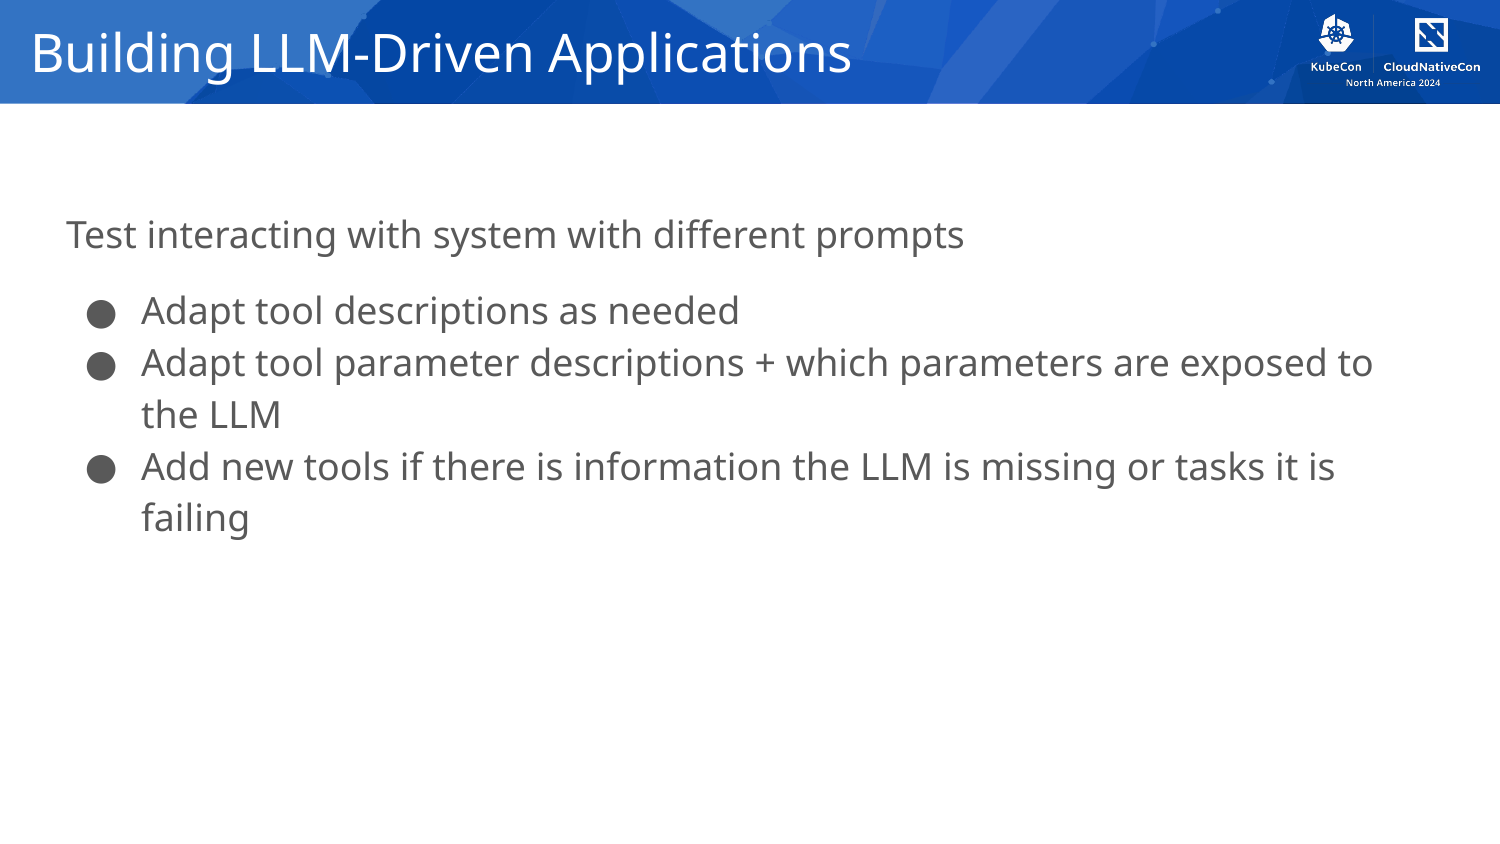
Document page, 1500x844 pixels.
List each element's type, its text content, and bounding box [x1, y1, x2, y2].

list Test interacting with system with different prompts Adapt tool descriptions as needed Adapt tool parameter descriptions + which parameters are exposed to the LLM Add new tools if there is information the LLM is missing or tasks it is failing [51, 189, 1449, 750]
picture [1307, 14, 1480, 89]
title Building LLM-Driven Applications [14, 4, 1277, 99]
